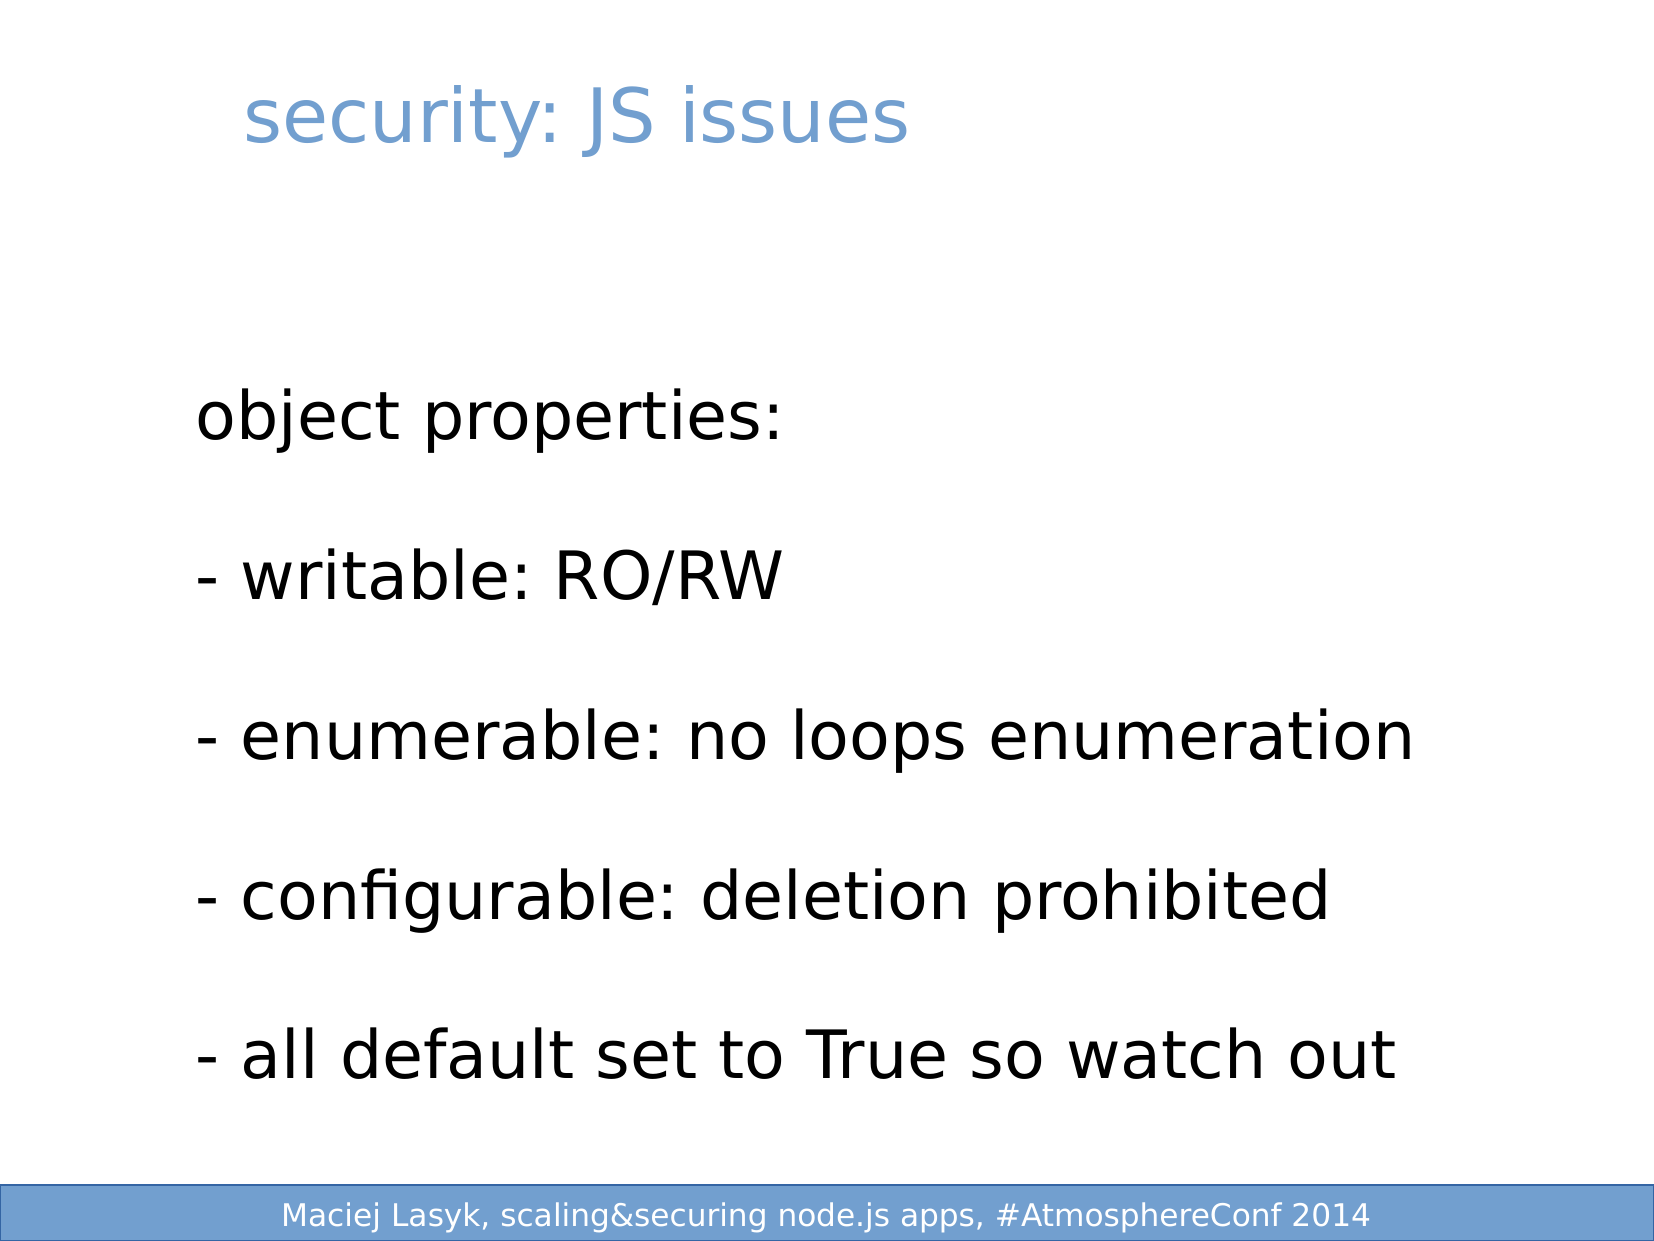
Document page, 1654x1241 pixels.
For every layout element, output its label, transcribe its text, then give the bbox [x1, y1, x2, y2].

text_box [0, 1185, 1654, 1241]
text_box Maciej Lasyk, scaling&securing node.js apps, #AtmosphereConf 2014 [266, 1188, 1388, 1240]
text_box object properties: - writable: RO/RW - enumerable: no loops enumeration - configurable: deletion prohibited - all default set to True so watch out [181, 285, 1432, 1001]
text_box security: JS issues [228, 60, 927, 163]
